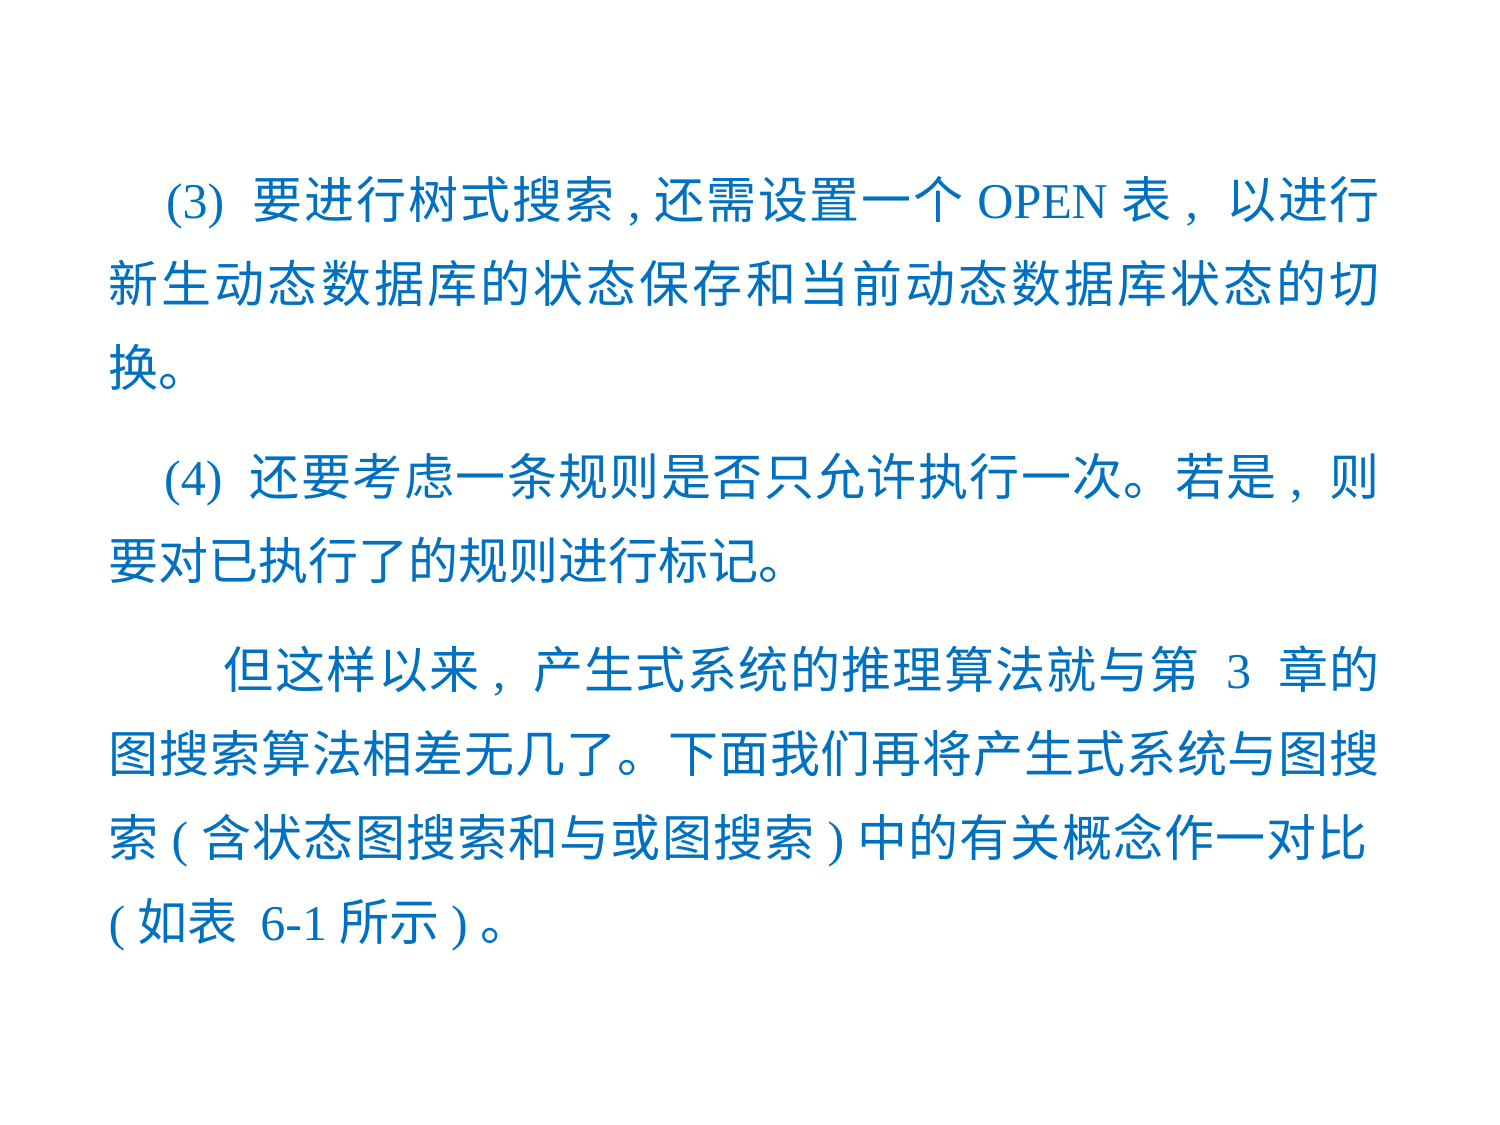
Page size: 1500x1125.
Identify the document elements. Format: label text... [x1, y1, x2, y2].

text_box (3) 要进行树式搜索,还需设置一个OPEN表, 以进行新生动态数据库的状态保存和当前动态数据库状态的切换。 (4) 还要考虑一条规则是否只允许执行一次。若是, 则要对已执行了的规则进行标记。 但这样以来, 产生式系统的推理算法就与第 3 章的图搜索算法相差无几了。下面我们再将产生式系统与图搜索(含状态图搜索和与或图搜索)中的有关概念作一对比(如表 6-1所示)。 [93, 137, 1395, 958]
